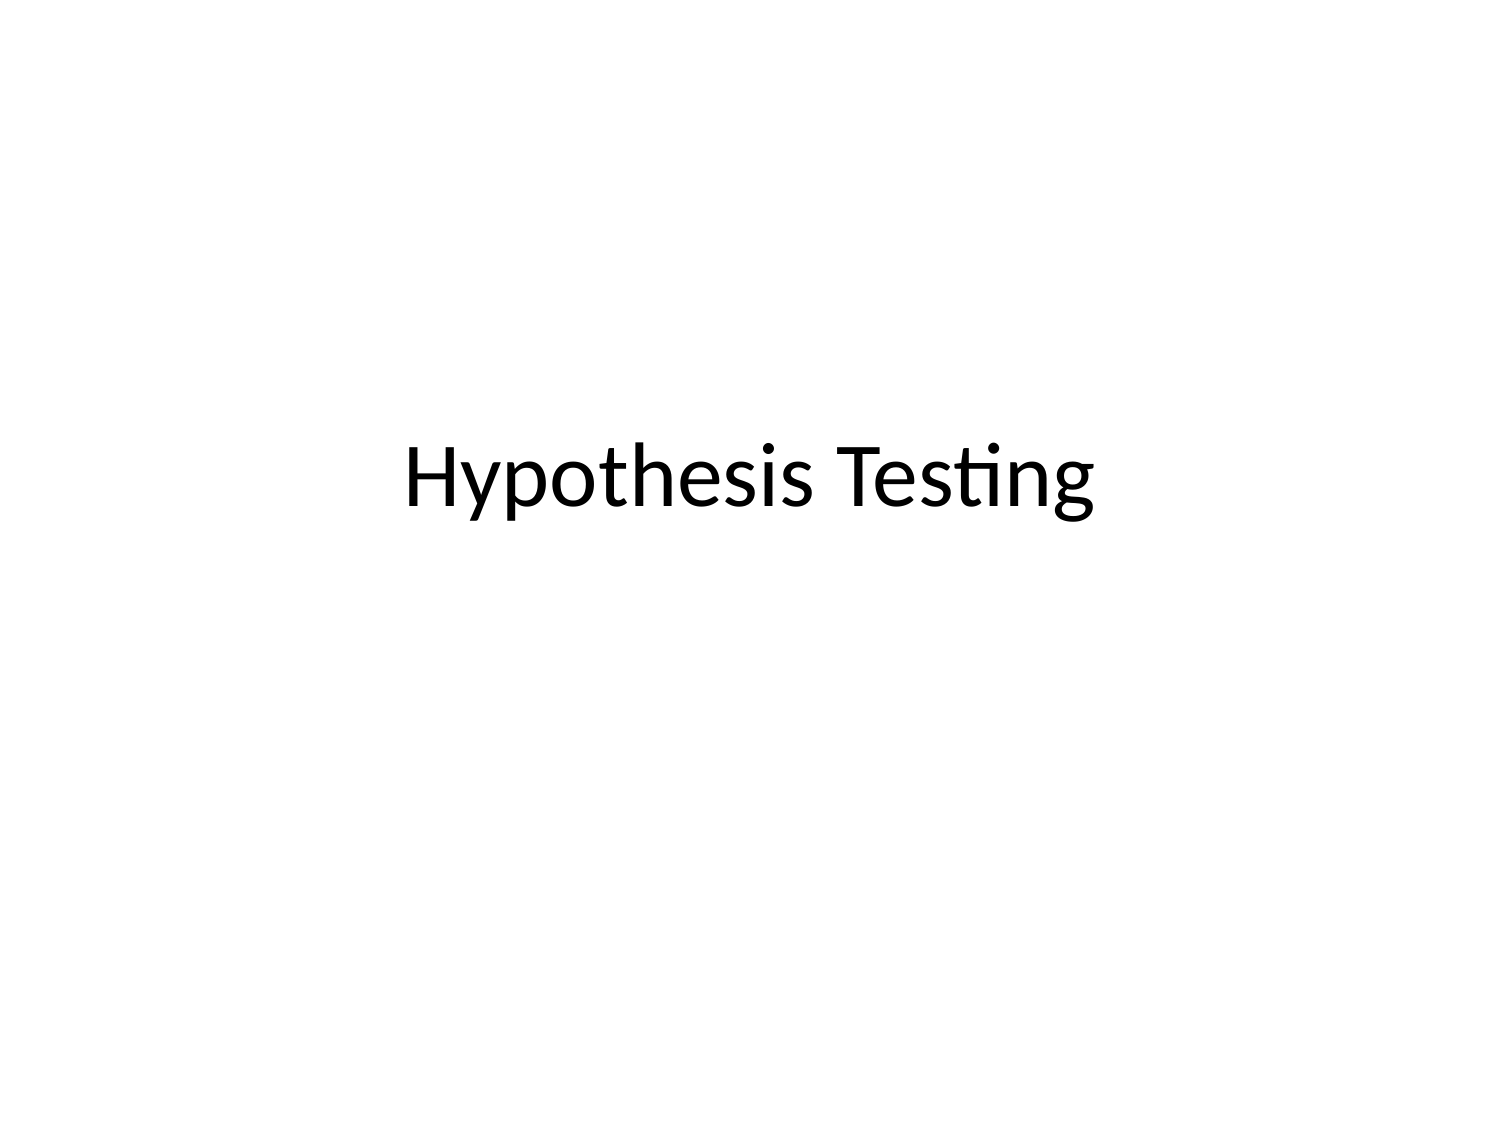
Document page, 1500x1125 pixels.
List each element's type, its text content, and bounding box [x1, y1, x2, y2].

title Hypothesis Testing [112, 349, 1388, 591]
